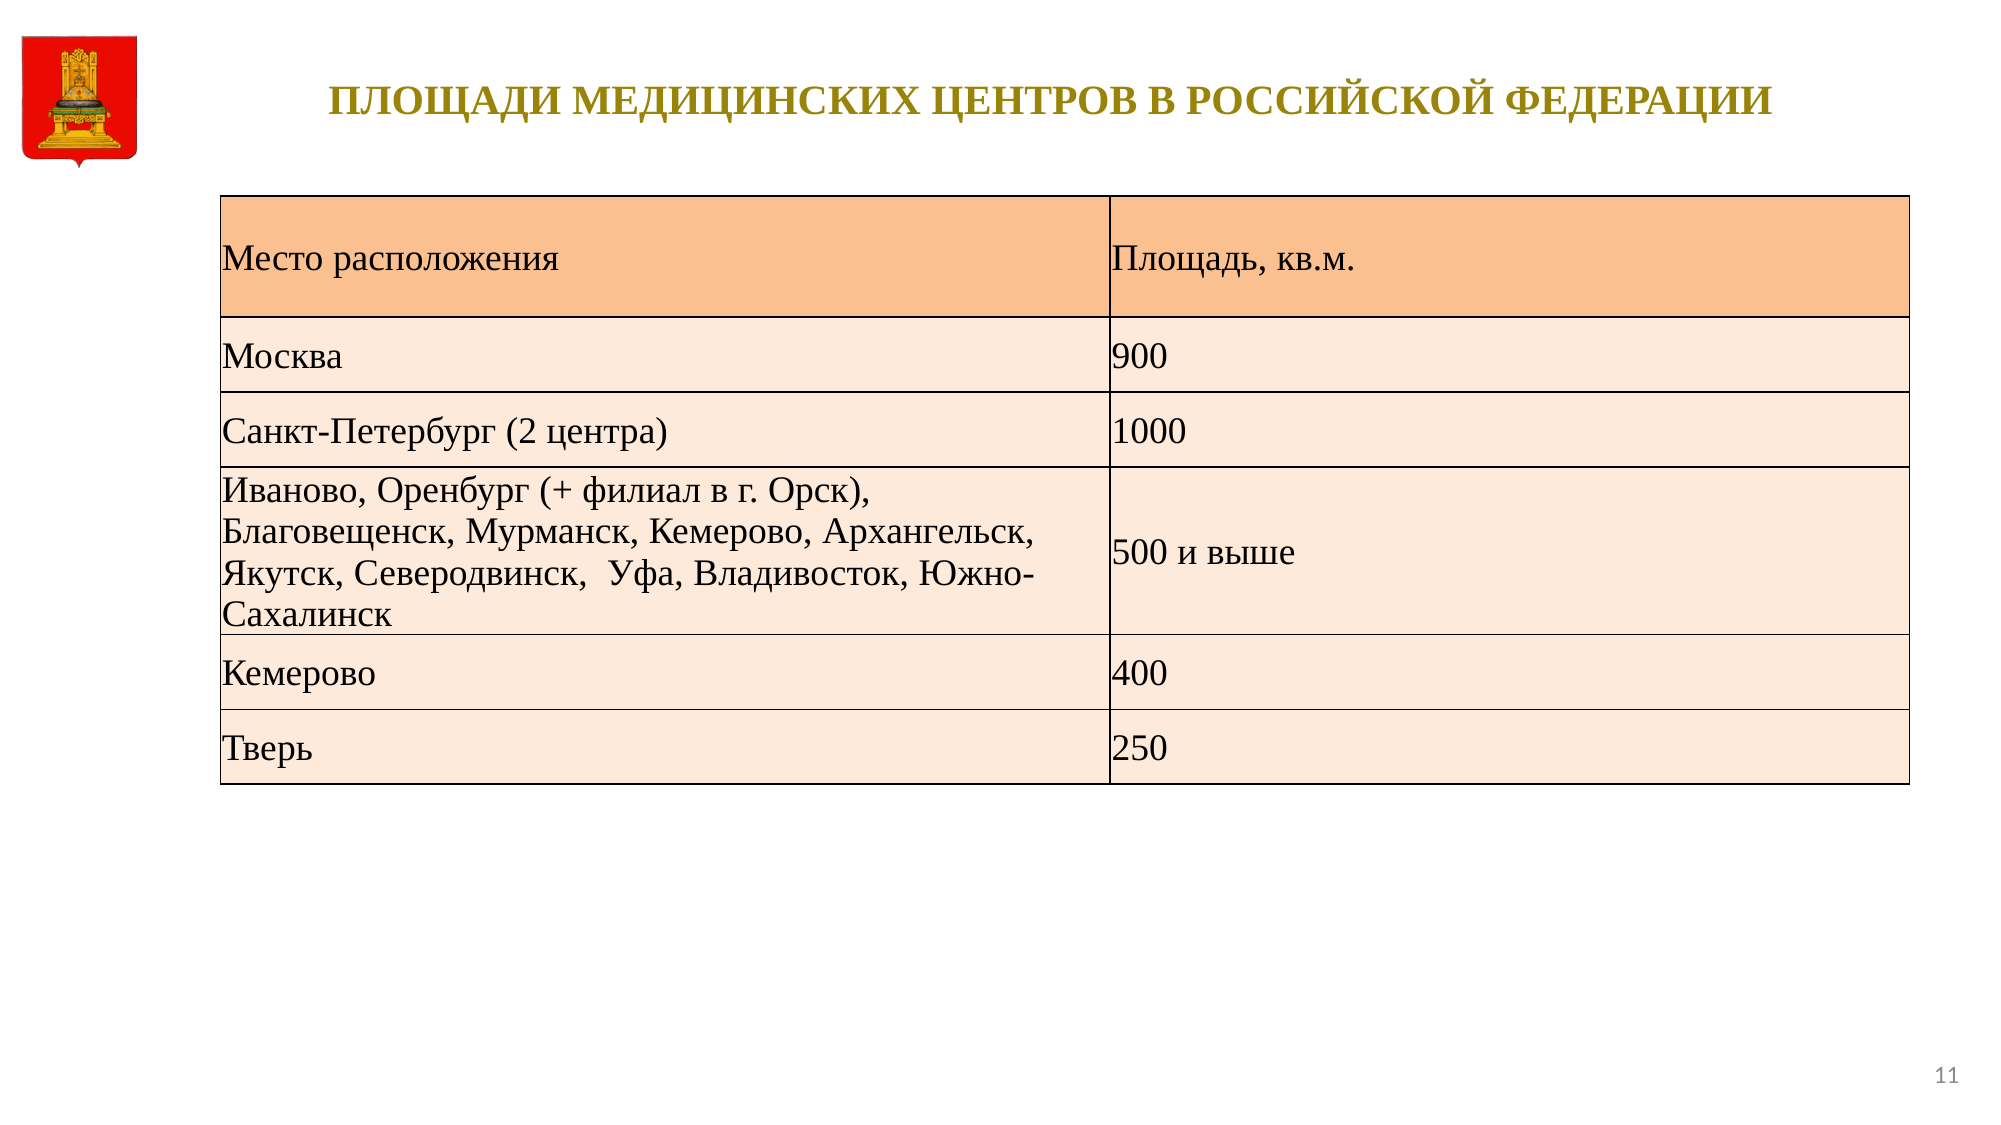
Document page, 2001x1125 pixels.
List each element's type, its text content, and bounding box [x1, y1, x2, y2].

table_cell 500 и выше [1111, 468, 1909, 634]
text_box ПЛОЩАДИ МЕДИЦИНСКИХ ЦЕНТРОВ В РОССИЙСКОЙ ФЕДЕРАЦИИ [151, 57, 1957, 130]
table_cell Кемерово [221, 635, 1109, 709]
table_cell Иваново, Оренбург (+ филиал в г. Орск), Благовещенск, Мурманск, Кемерово, Архангельск, Якутск, Северодвинск, Уфа, Владивосток, Южно-Сахалинск [221, 468, 1109, 634]
slide_number 11 [1507, 1043, 1975, 1104]
table_cell Тверь [221, 710, 1109, 783]
table_header Место расположения [221, 197, 1109, 316]
table_cell 250 [1111, 710, 1909, 783]
picture [19, 29, 145, 175]
table_cell 400 [1111, 635, 1909, 709]
table_header Площадь, кв.м. [1111, 197, 1909, 316]
table_cell Санкт-Петербург (2 центра) [221, 393, 1109, 466]
table_cell 1000 [1111, 393, 1909, 466]
table_cell Москва [221, 318, 1109, 391]
table_cell 900 [1111, 318, 1909, 391]
